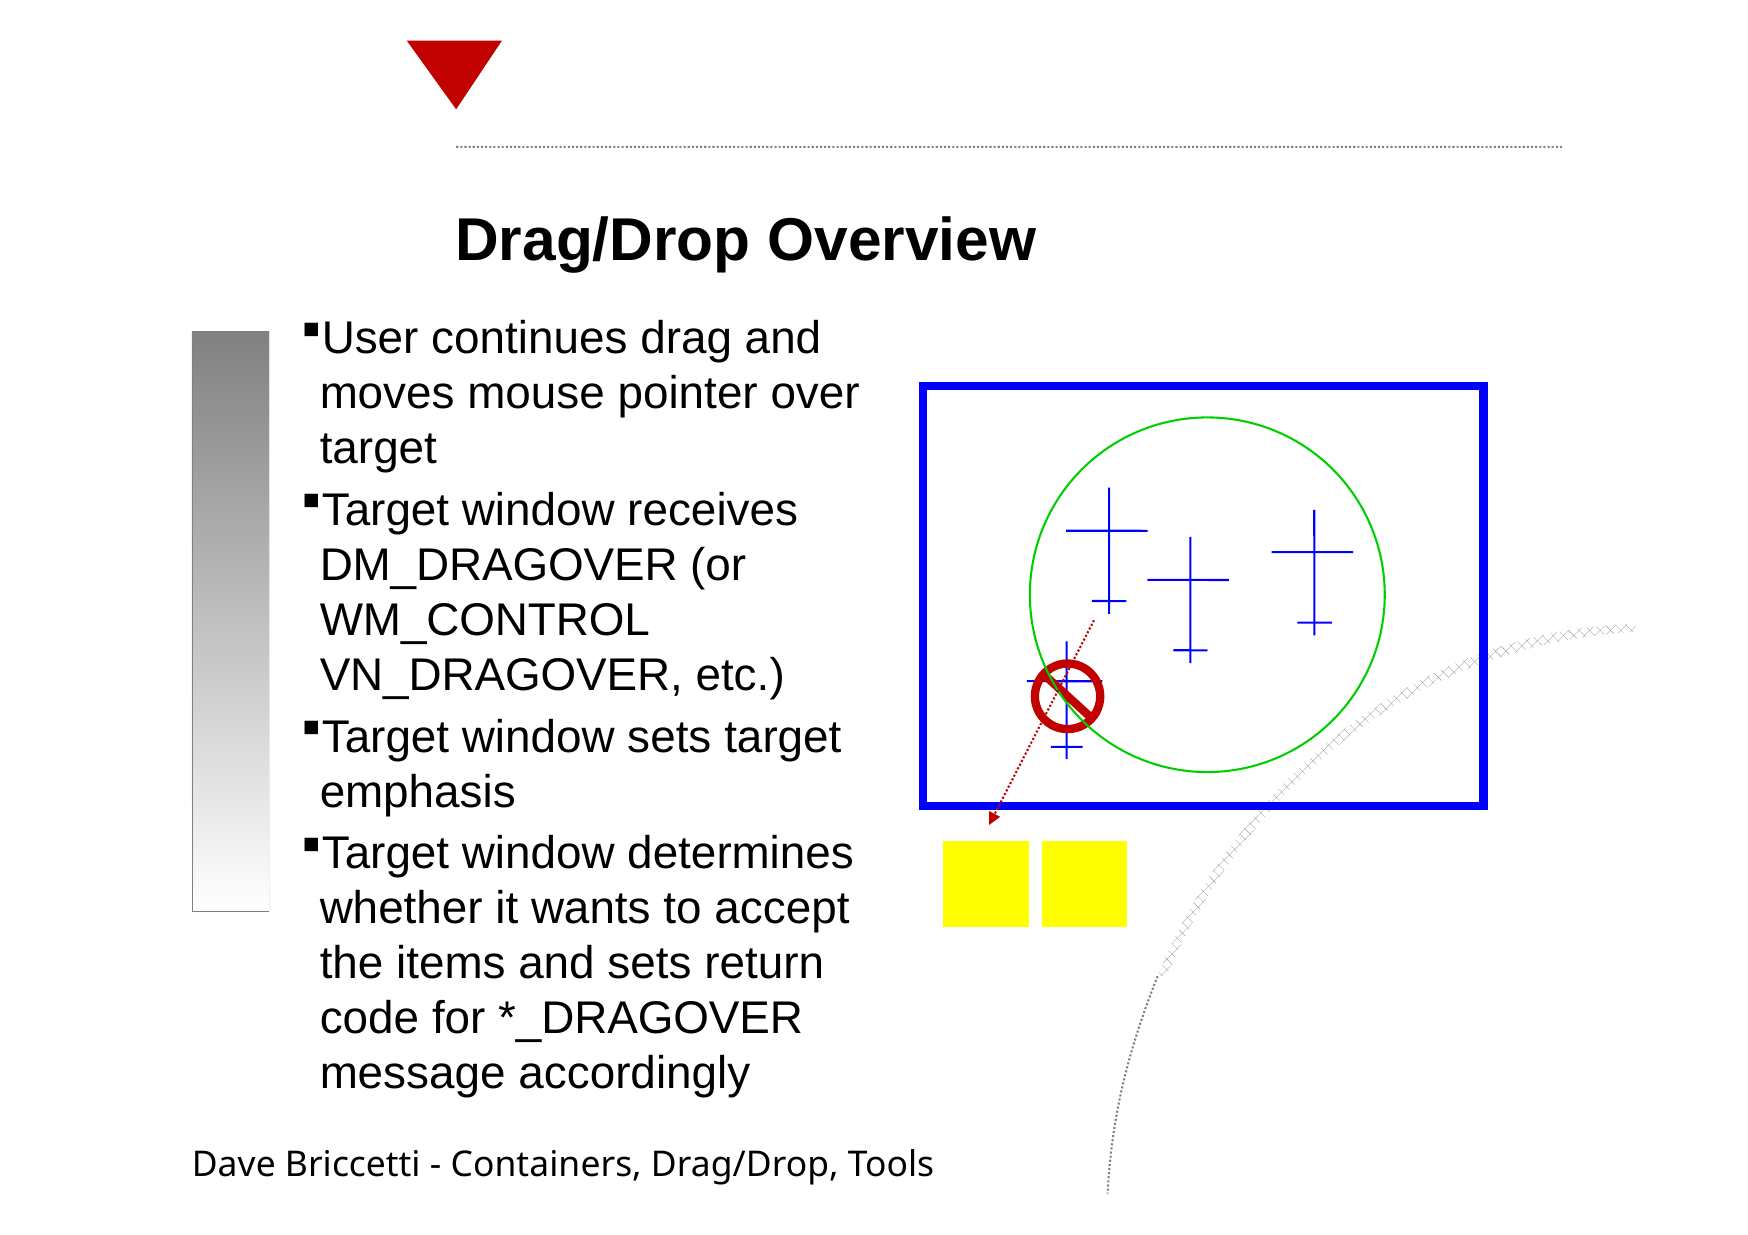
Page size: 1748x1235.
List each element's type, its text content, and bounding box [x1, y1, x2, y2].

text_box [406, 40, 503, 110]
text_box [1042, 842, 1127, 926]
text_box [989, 810, 1001, 826]
text_box [944, 842, 1028, 926]
text_box [1157, 806, 1275, 977]
text_box Drag/Drop Overview [455, 200, 1568, 273]
text_box User continues drag and moves mouse pointer over target Target window receives DM_DRAGOVER (or WM_CONTROL VN_DRAGOVER, etc.) Target window sets target emphasis Target window determines whether it wants to accept the items and sets return code for *_DRAGOVER message accordingly [300, 307, 896, 1099]
text_box [1112, 976, 1158, 1141]
text_box Dave Briccetti - Containers, Drag/Drop, Tools [191, 1141, 1505, 1184]
text_box [191, 331, 270, 912]
text_box [922, 385, 1484, 806]
text_box [1484, 624, 1636, 663]
text_box [1029, 417, 1385, 773]
